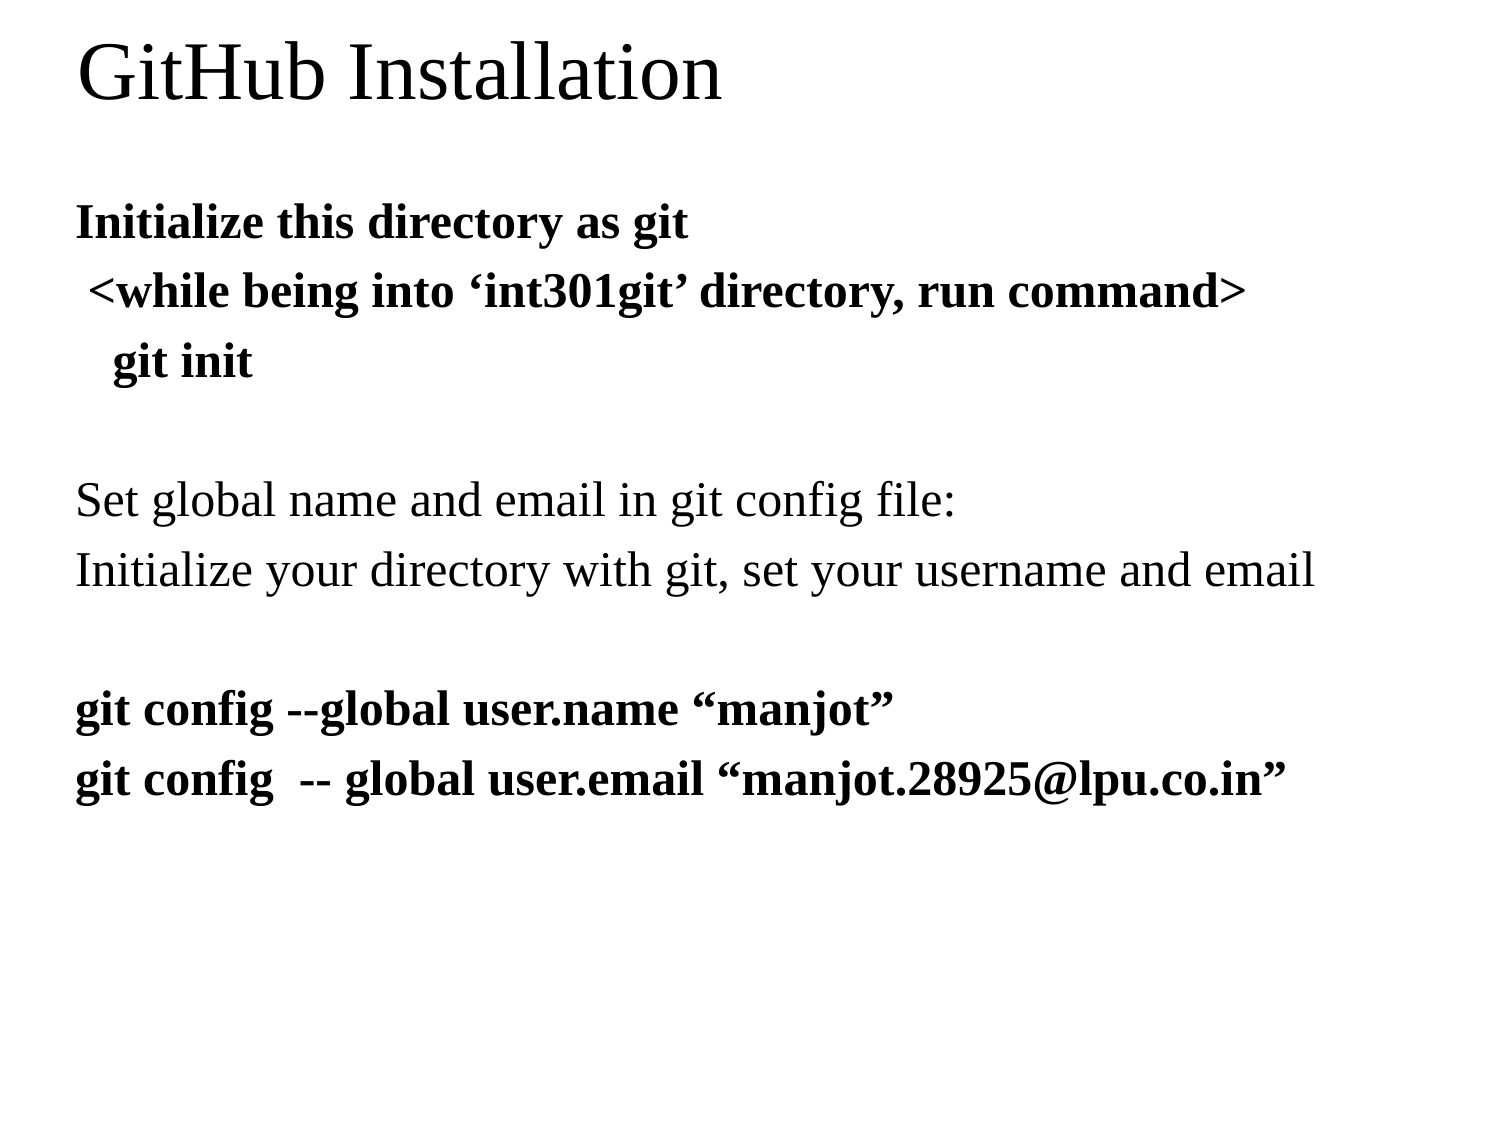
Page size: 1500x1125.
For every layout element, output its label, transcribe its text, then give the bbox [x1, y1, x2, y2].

subtitle Initialize this directory as git <while being into ‘int301git’ directory, run command> git init Set global name and email in git config file: Initialize your directory with git, set your username and email git config --global user.name “manjot” git config -- global user.email “manjot.28925@lpu.co.in” [60, 187, 1450, 1075]
title GitHub Installation [62, 24, 1188, 125]
